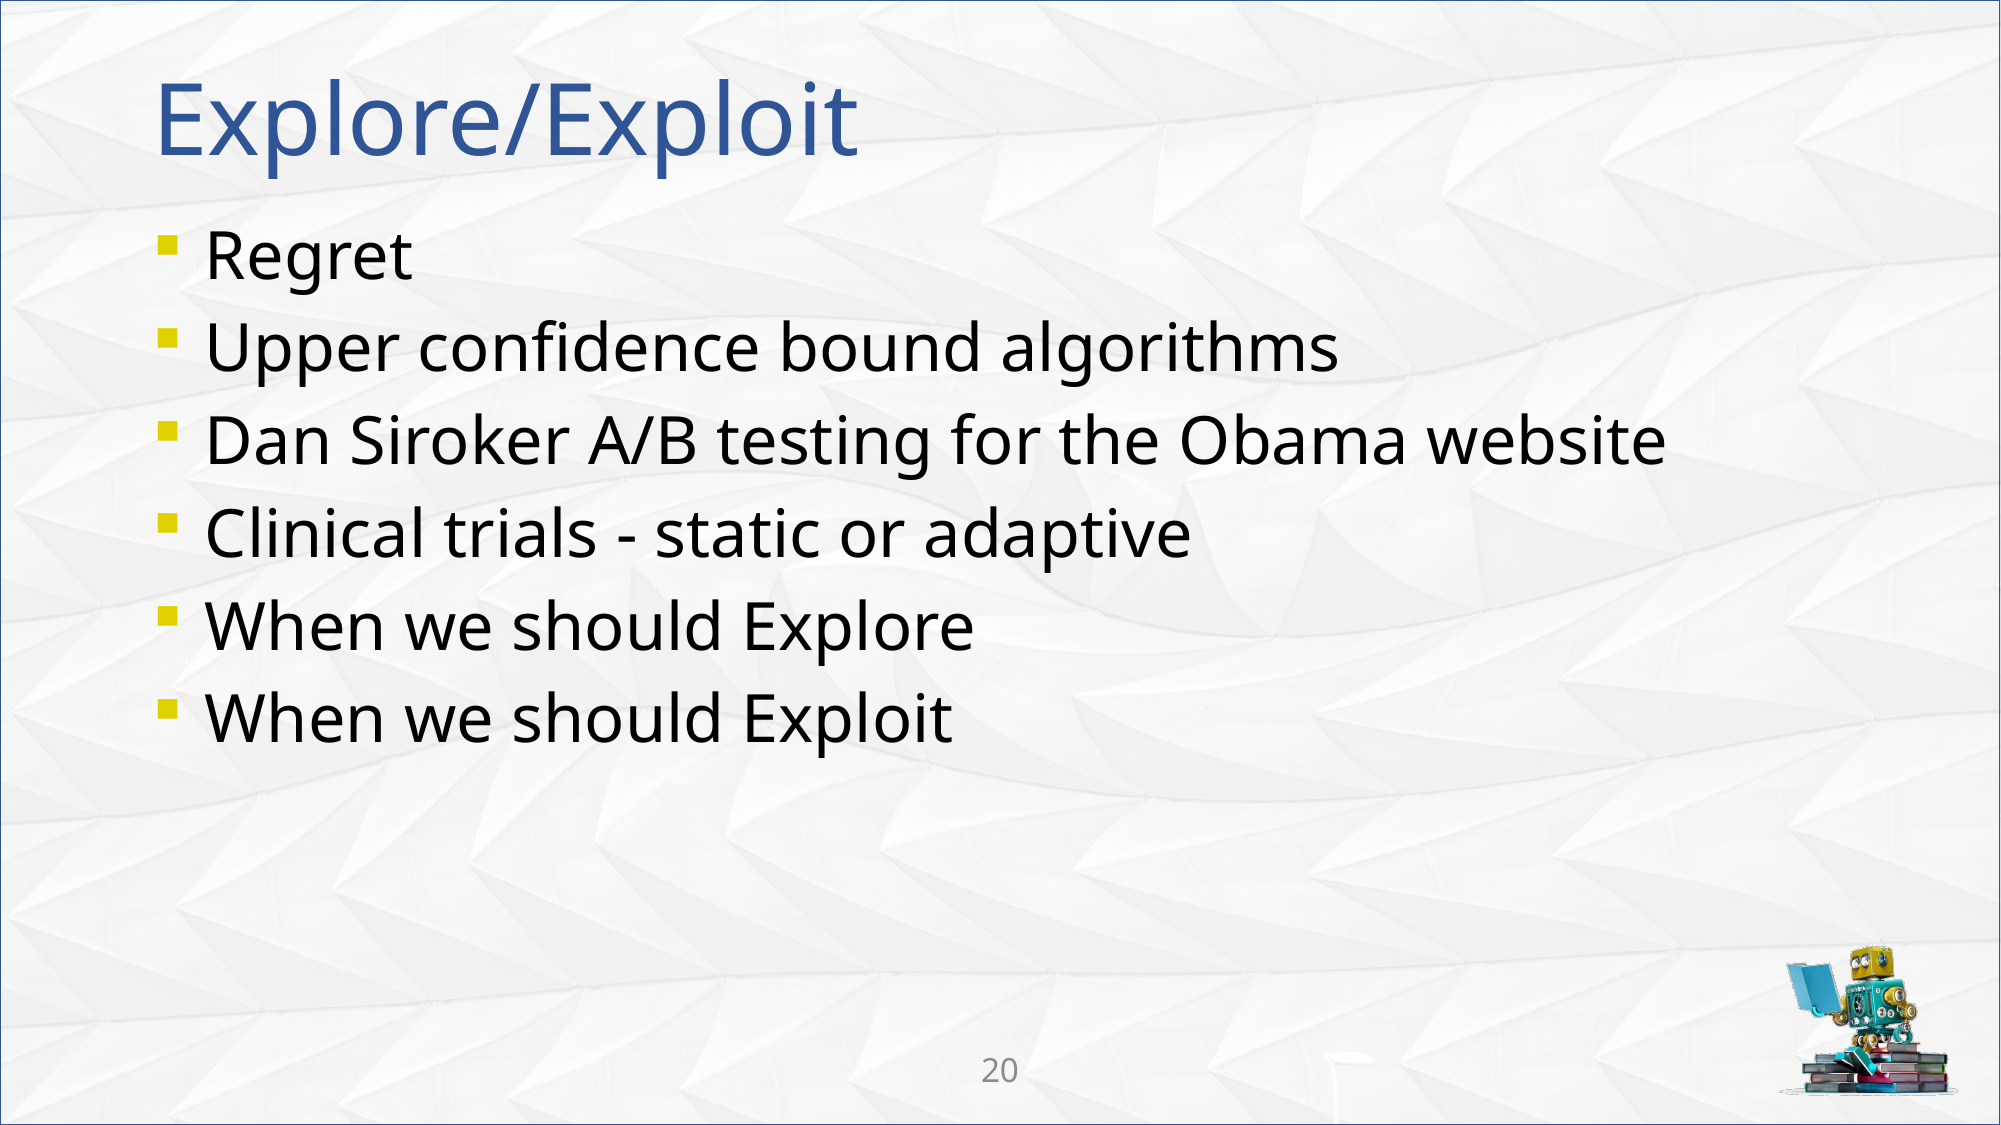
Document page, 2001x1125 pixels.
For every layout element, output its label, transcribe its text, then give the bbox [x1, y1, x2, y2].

title Explore/Exploit [137, 59, 1863, 186]
list Regret Upper confidence bound algorithms Dan Siroker A/B testing for the Obama website Clinical trials - static or adaptive When we should Explore When we should Exploit [137, 214, 1863, 1014]
slide_number 20 [662, 1041, 1338, 1102]
picture [1716, 932, 2001, 1105]
